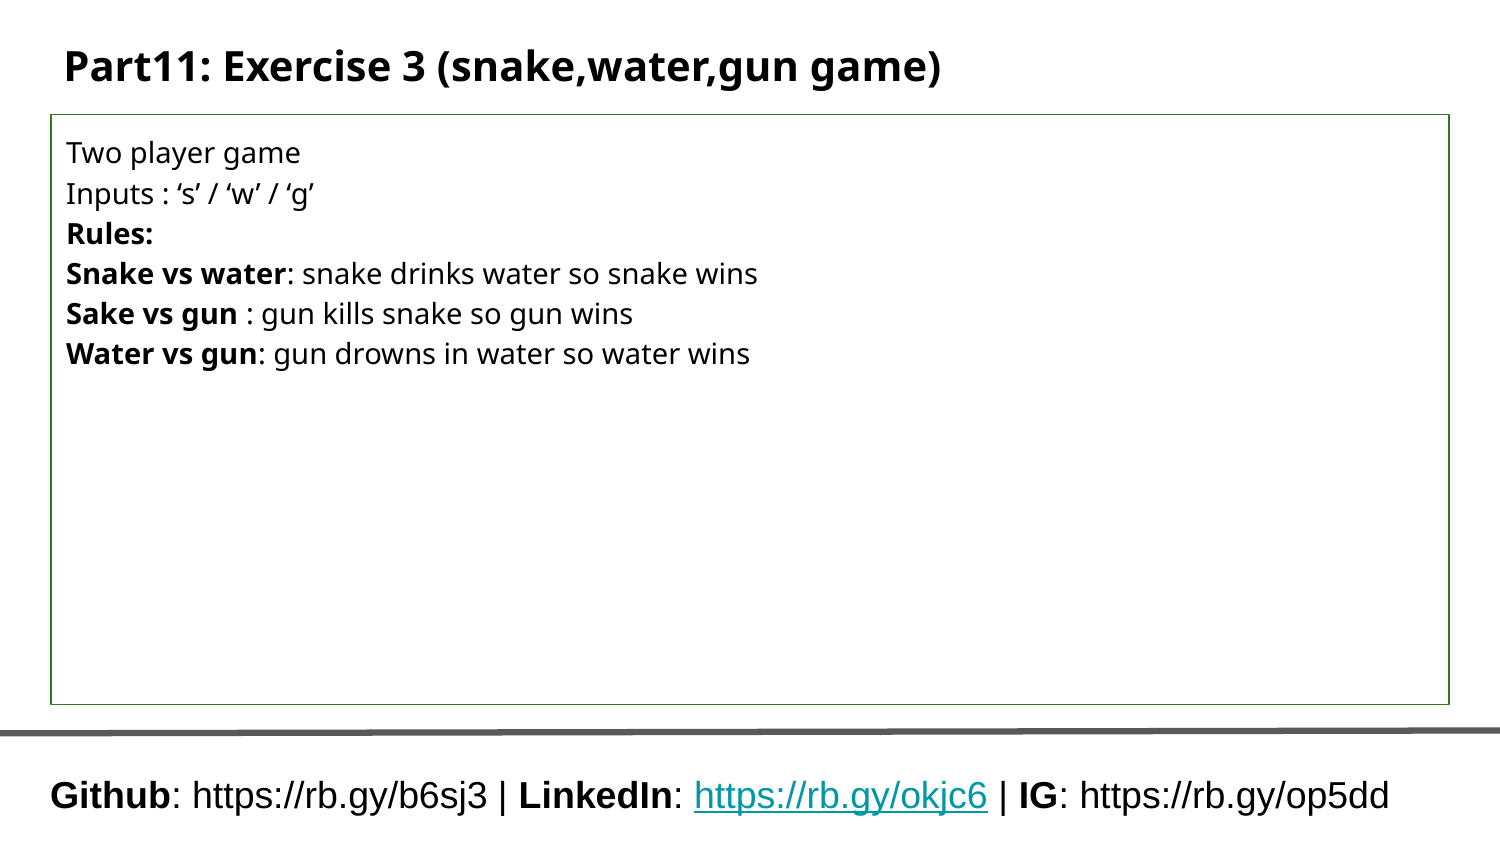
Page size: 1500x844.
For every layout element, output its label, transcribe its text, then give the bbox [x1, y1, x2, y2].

title Part11: Exercise 3 (snake,water,gun game) [48, 17, 1447, 94]
text_box Github: https://rb.gy/b6sj3 | LinkedIn: https://rb.gy/okjc6 | IG: https://rb.gy/op5dd [35, 756, 1460, 832]
list Two player game Inputs : ‘s’ / ‘w’ / ‘g’ Rules: Snake vs water: snake drinks water so snake wins Sake vs gun : gun kills snake so gun wins Water vs gun: gun drowns in water so water wins [51, 114, 1449, 705]
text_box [0, 730, 1500, 734]
